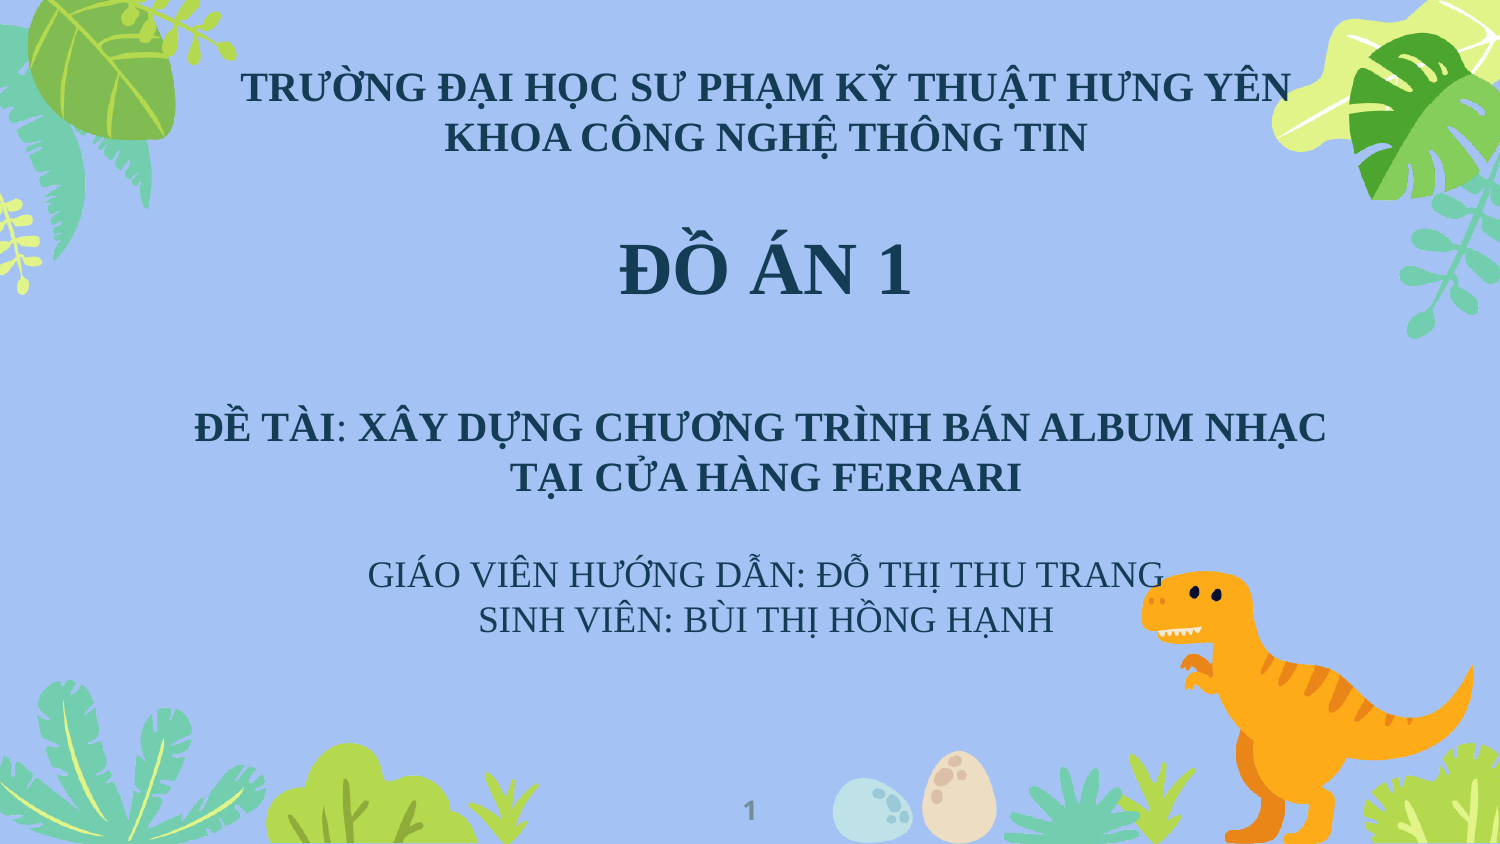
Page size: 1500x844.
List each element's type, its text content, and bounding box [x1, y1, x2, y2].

text_box TRƯỜNG ĐẠI HỌC SƯ PHẠM KỸ THUẬT HƯNG YÊN KHOA CÔNG NGHỆ THÔNG TIN ĐỒ ÁN 1 ĐỀ TÀI: XÂY DỰNG CHƯƠNG TRÌNH BÁN ALBUM NHẠC TẠI CỬA HÀNG FERRARI GIÁO VIÊN HƯỚNG DẪN: ĐỖ THỊ THU TRANG SINH VIÊN: BÙI THỊ HỒNG HẠNH [174, 52, 1359, 738]
picture [0, 0, 1500, 844]
slide_number 1 [705, 779, 795, 844]
